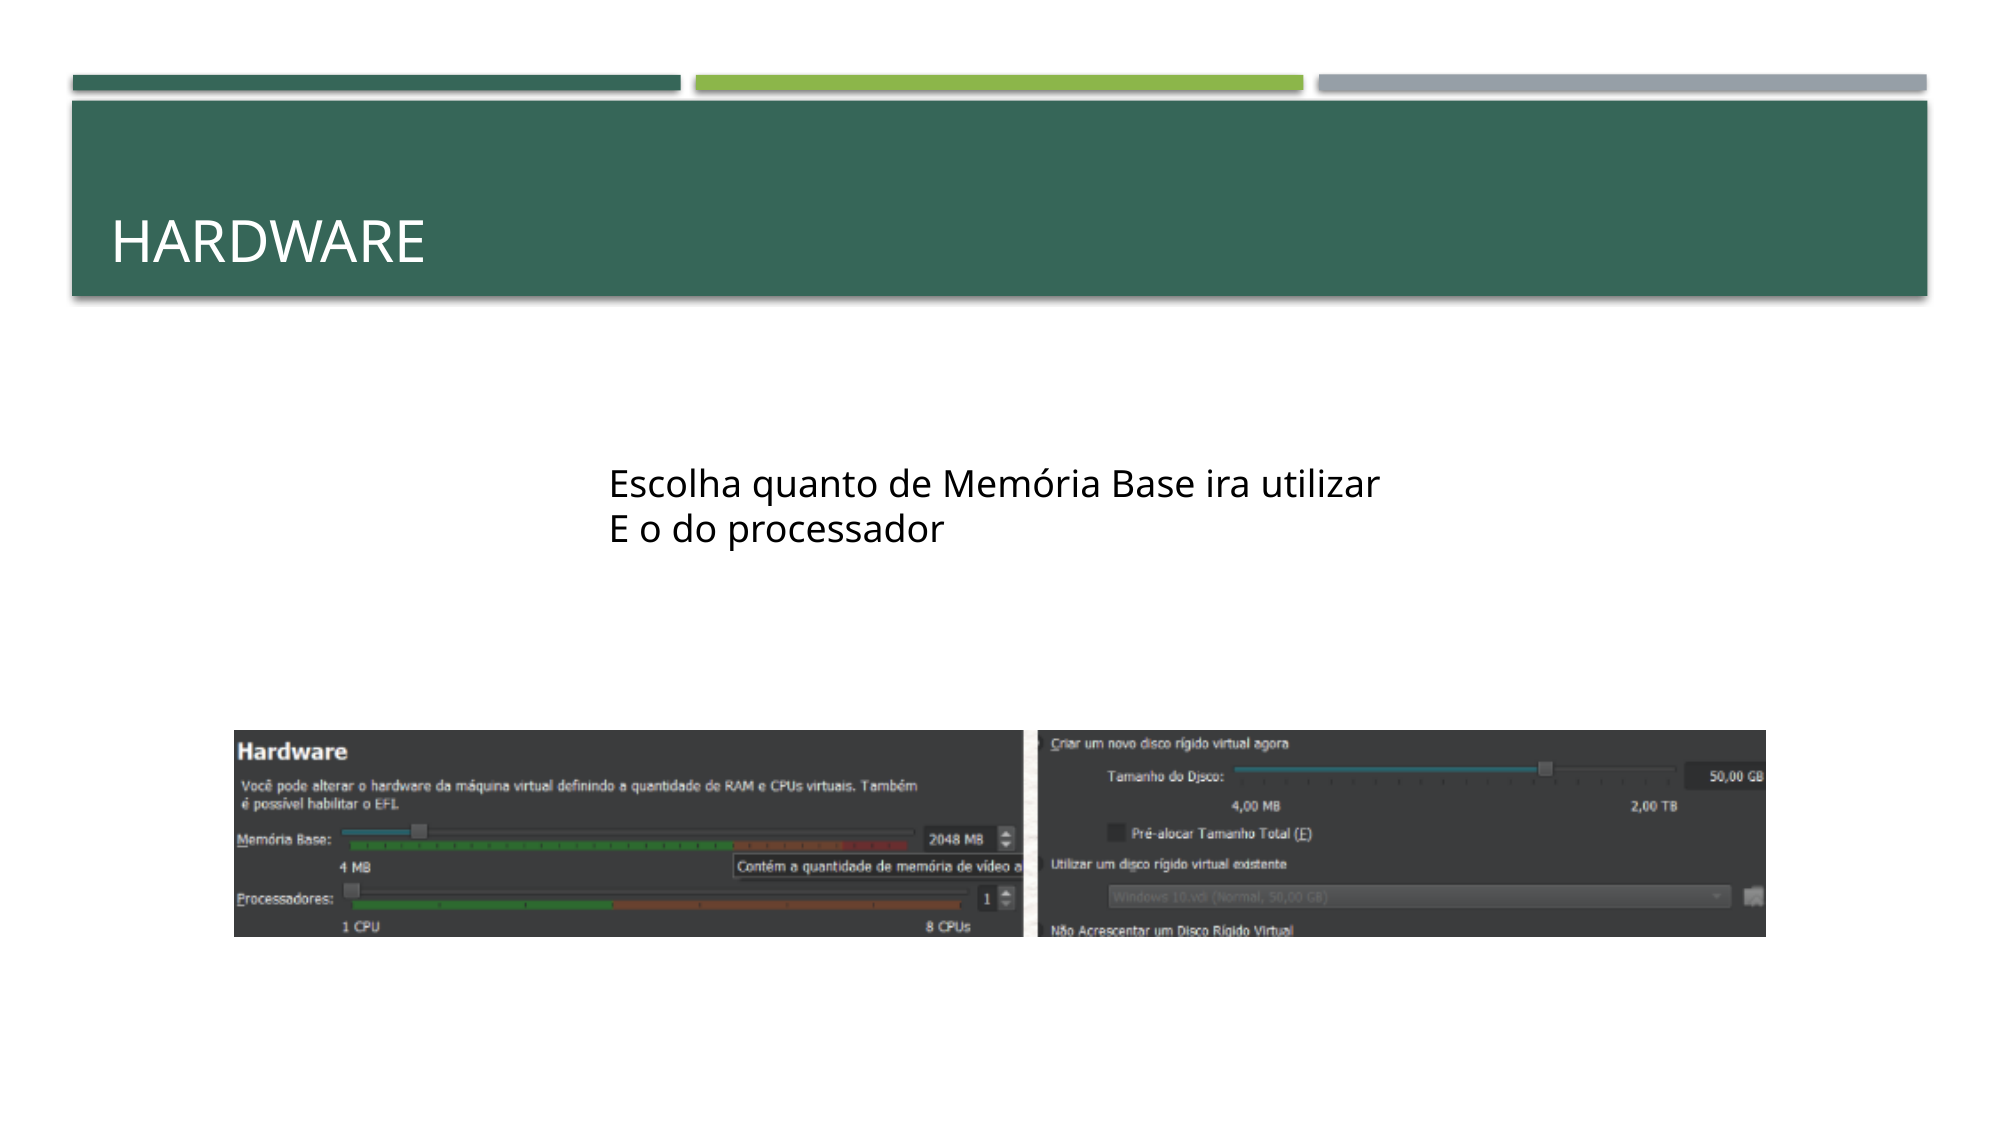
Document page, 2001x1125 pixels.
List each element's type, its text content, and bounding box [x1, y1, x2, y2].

text_box Escolha quanto de Memória Base ira utilizar E o do processador [593, 452, 1406, 558]
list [234, 730, 1766, 937]
title Hardware [95, 115, 1905, 282]
